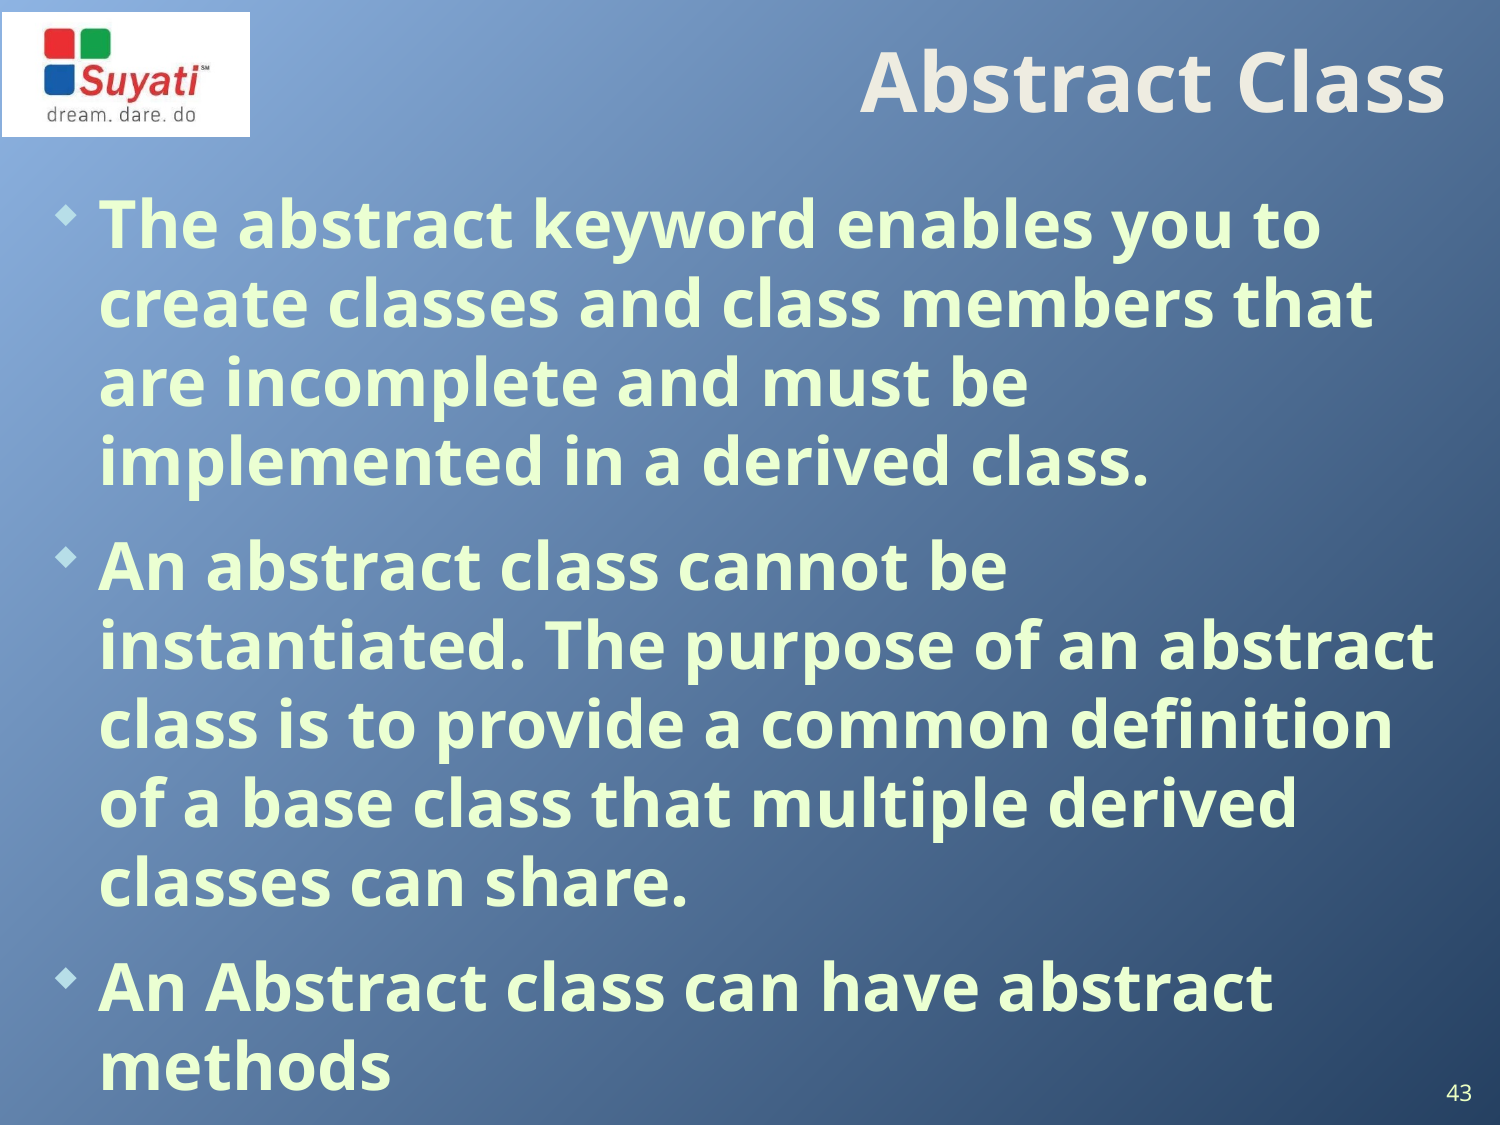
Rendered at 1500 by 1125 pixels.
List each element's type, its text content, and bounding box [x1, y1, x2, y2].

list The abstract keyword enables you to create classes and class members that are incomplete and must be implemented in a derived class. An abstract class cannot be instantiated. The purpose of an abstract class is to provide a common definition of a base class that multiple derived classes can share. An Abstract class can have abstract methods [37, 174, 1463, 1100]
title Abstract Class [300, 12, 1463, 163]
picture [2, 12, 250, 137]
slide_number 43 [1412, 1074, 1488, 1113]
